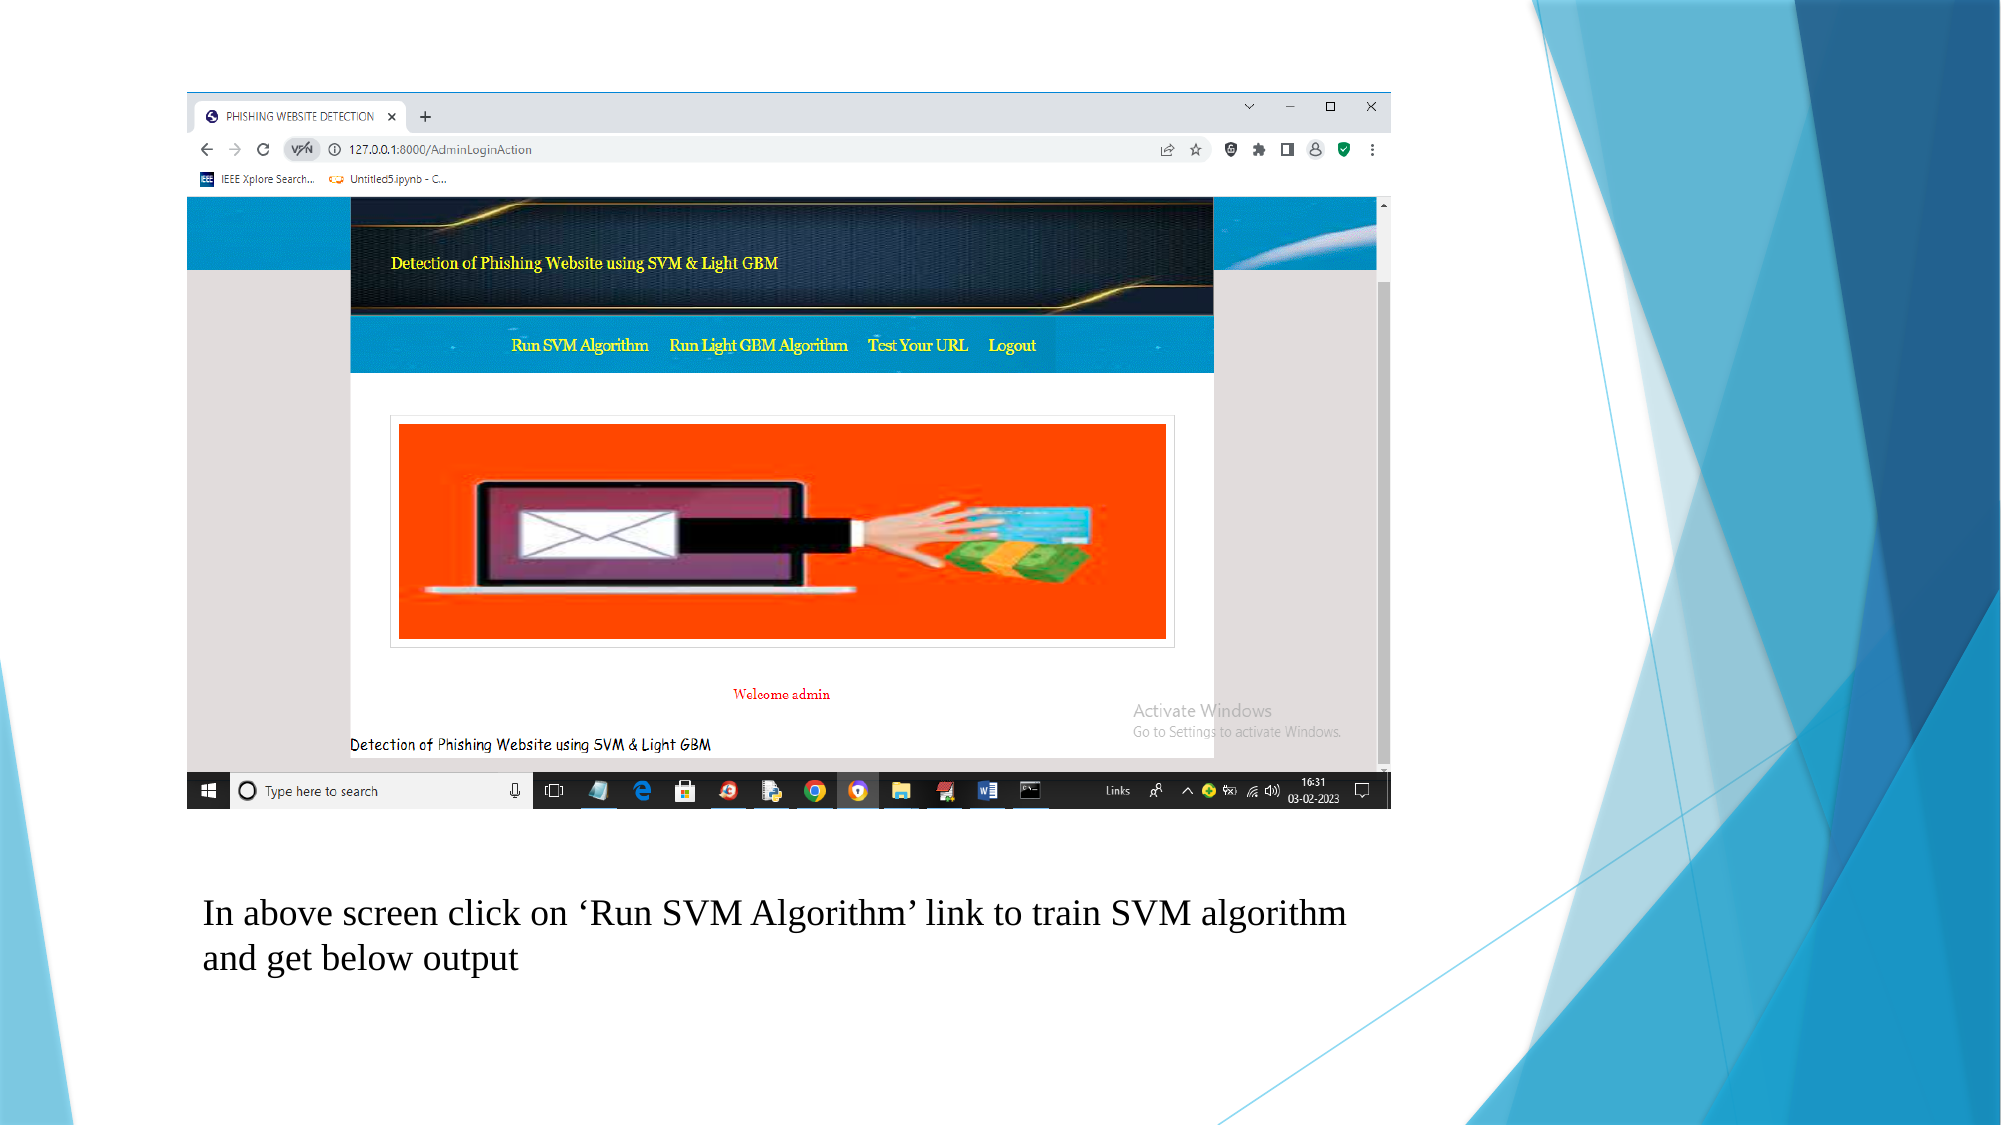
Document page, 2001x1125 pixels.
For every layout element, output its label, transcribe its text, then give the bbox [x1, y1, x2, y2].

picture [187, 91, 1392, 809]
text_box In above screen click on ‘Run SVM Algorithm’ link to train SVM algorithm and get below output [187, 881, 1391, 1031]
